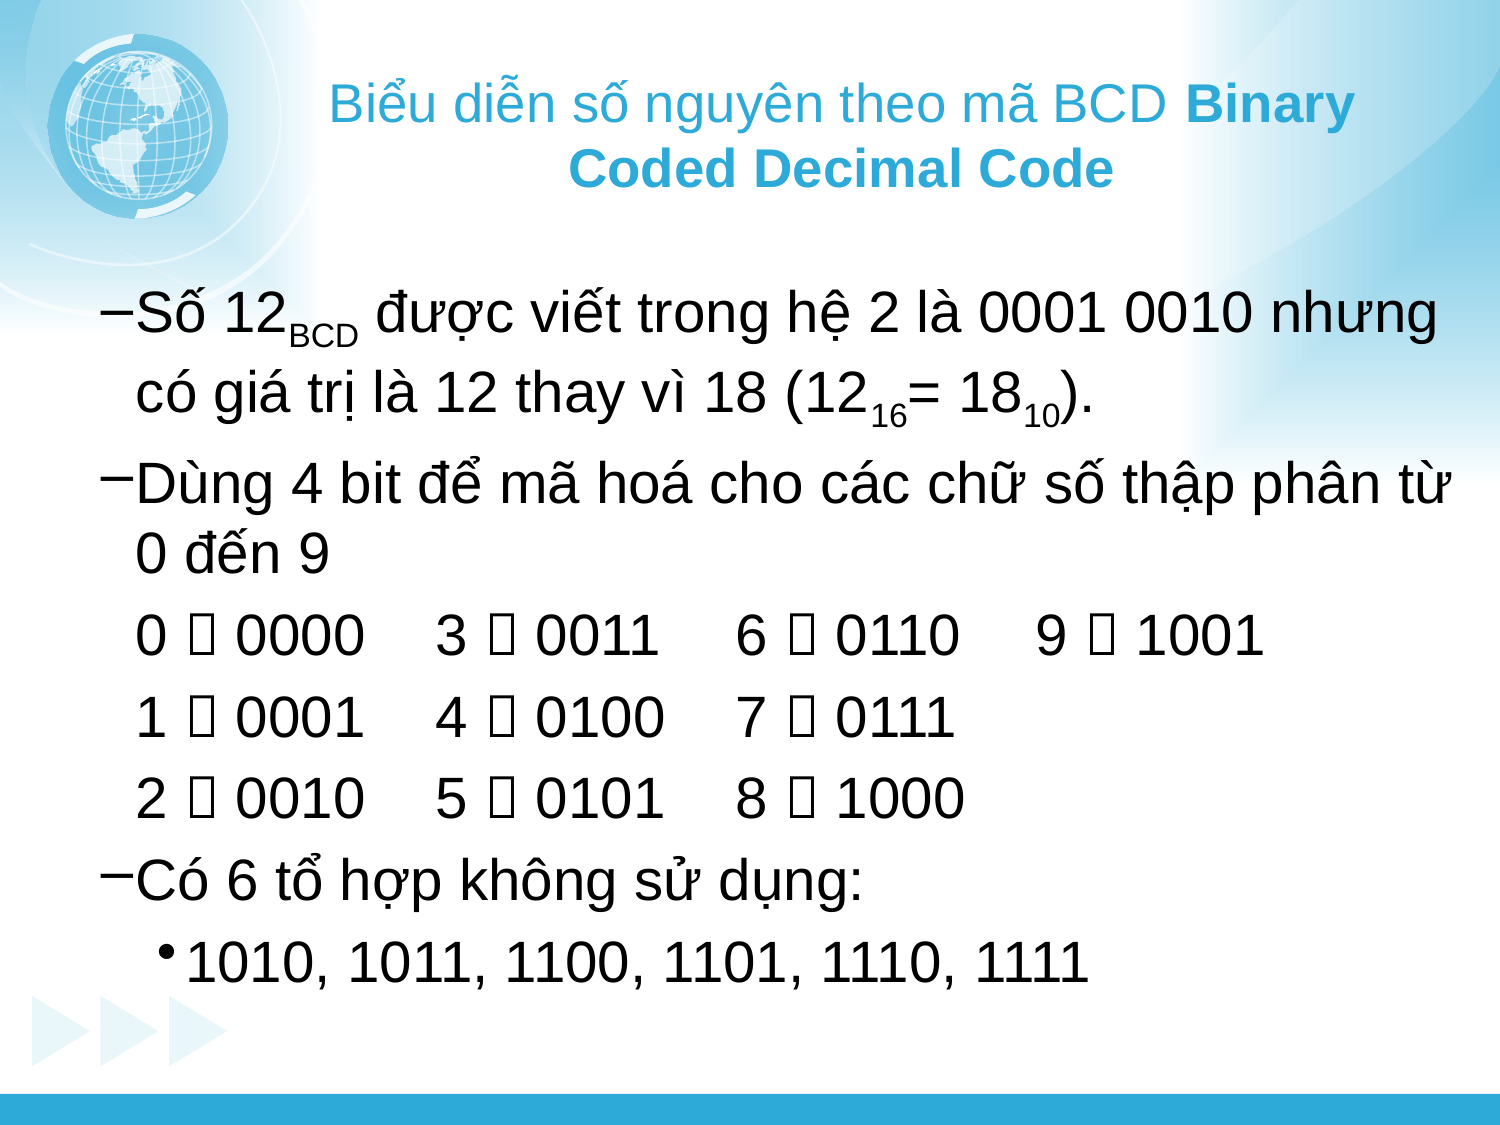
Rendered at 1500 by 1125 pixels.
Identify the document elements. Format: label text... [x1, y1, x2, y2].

title Biểu diễn số nguyên theo mã BCD Binary Coded Decimal Code [264, 39, 1420, 228]
list Số 12BCD được viết trong hệ 2 là 0001 0010 nhưng có giá trị là 12 thay vì 18 (1216= 1810). Dùng 4 bit để mã hoá cho các chữ số thập phân từ 0 đến 9 0  0000 3  0011 6  0110 9  1001 1  0001 4  0100 7  0111 2  0010 5  0101 8  1000 Có 6 tổ hợp không sử dụng: 1010, 1011, 1100, 1101, 1110, 1111 [29, 267, 1483, 758]
